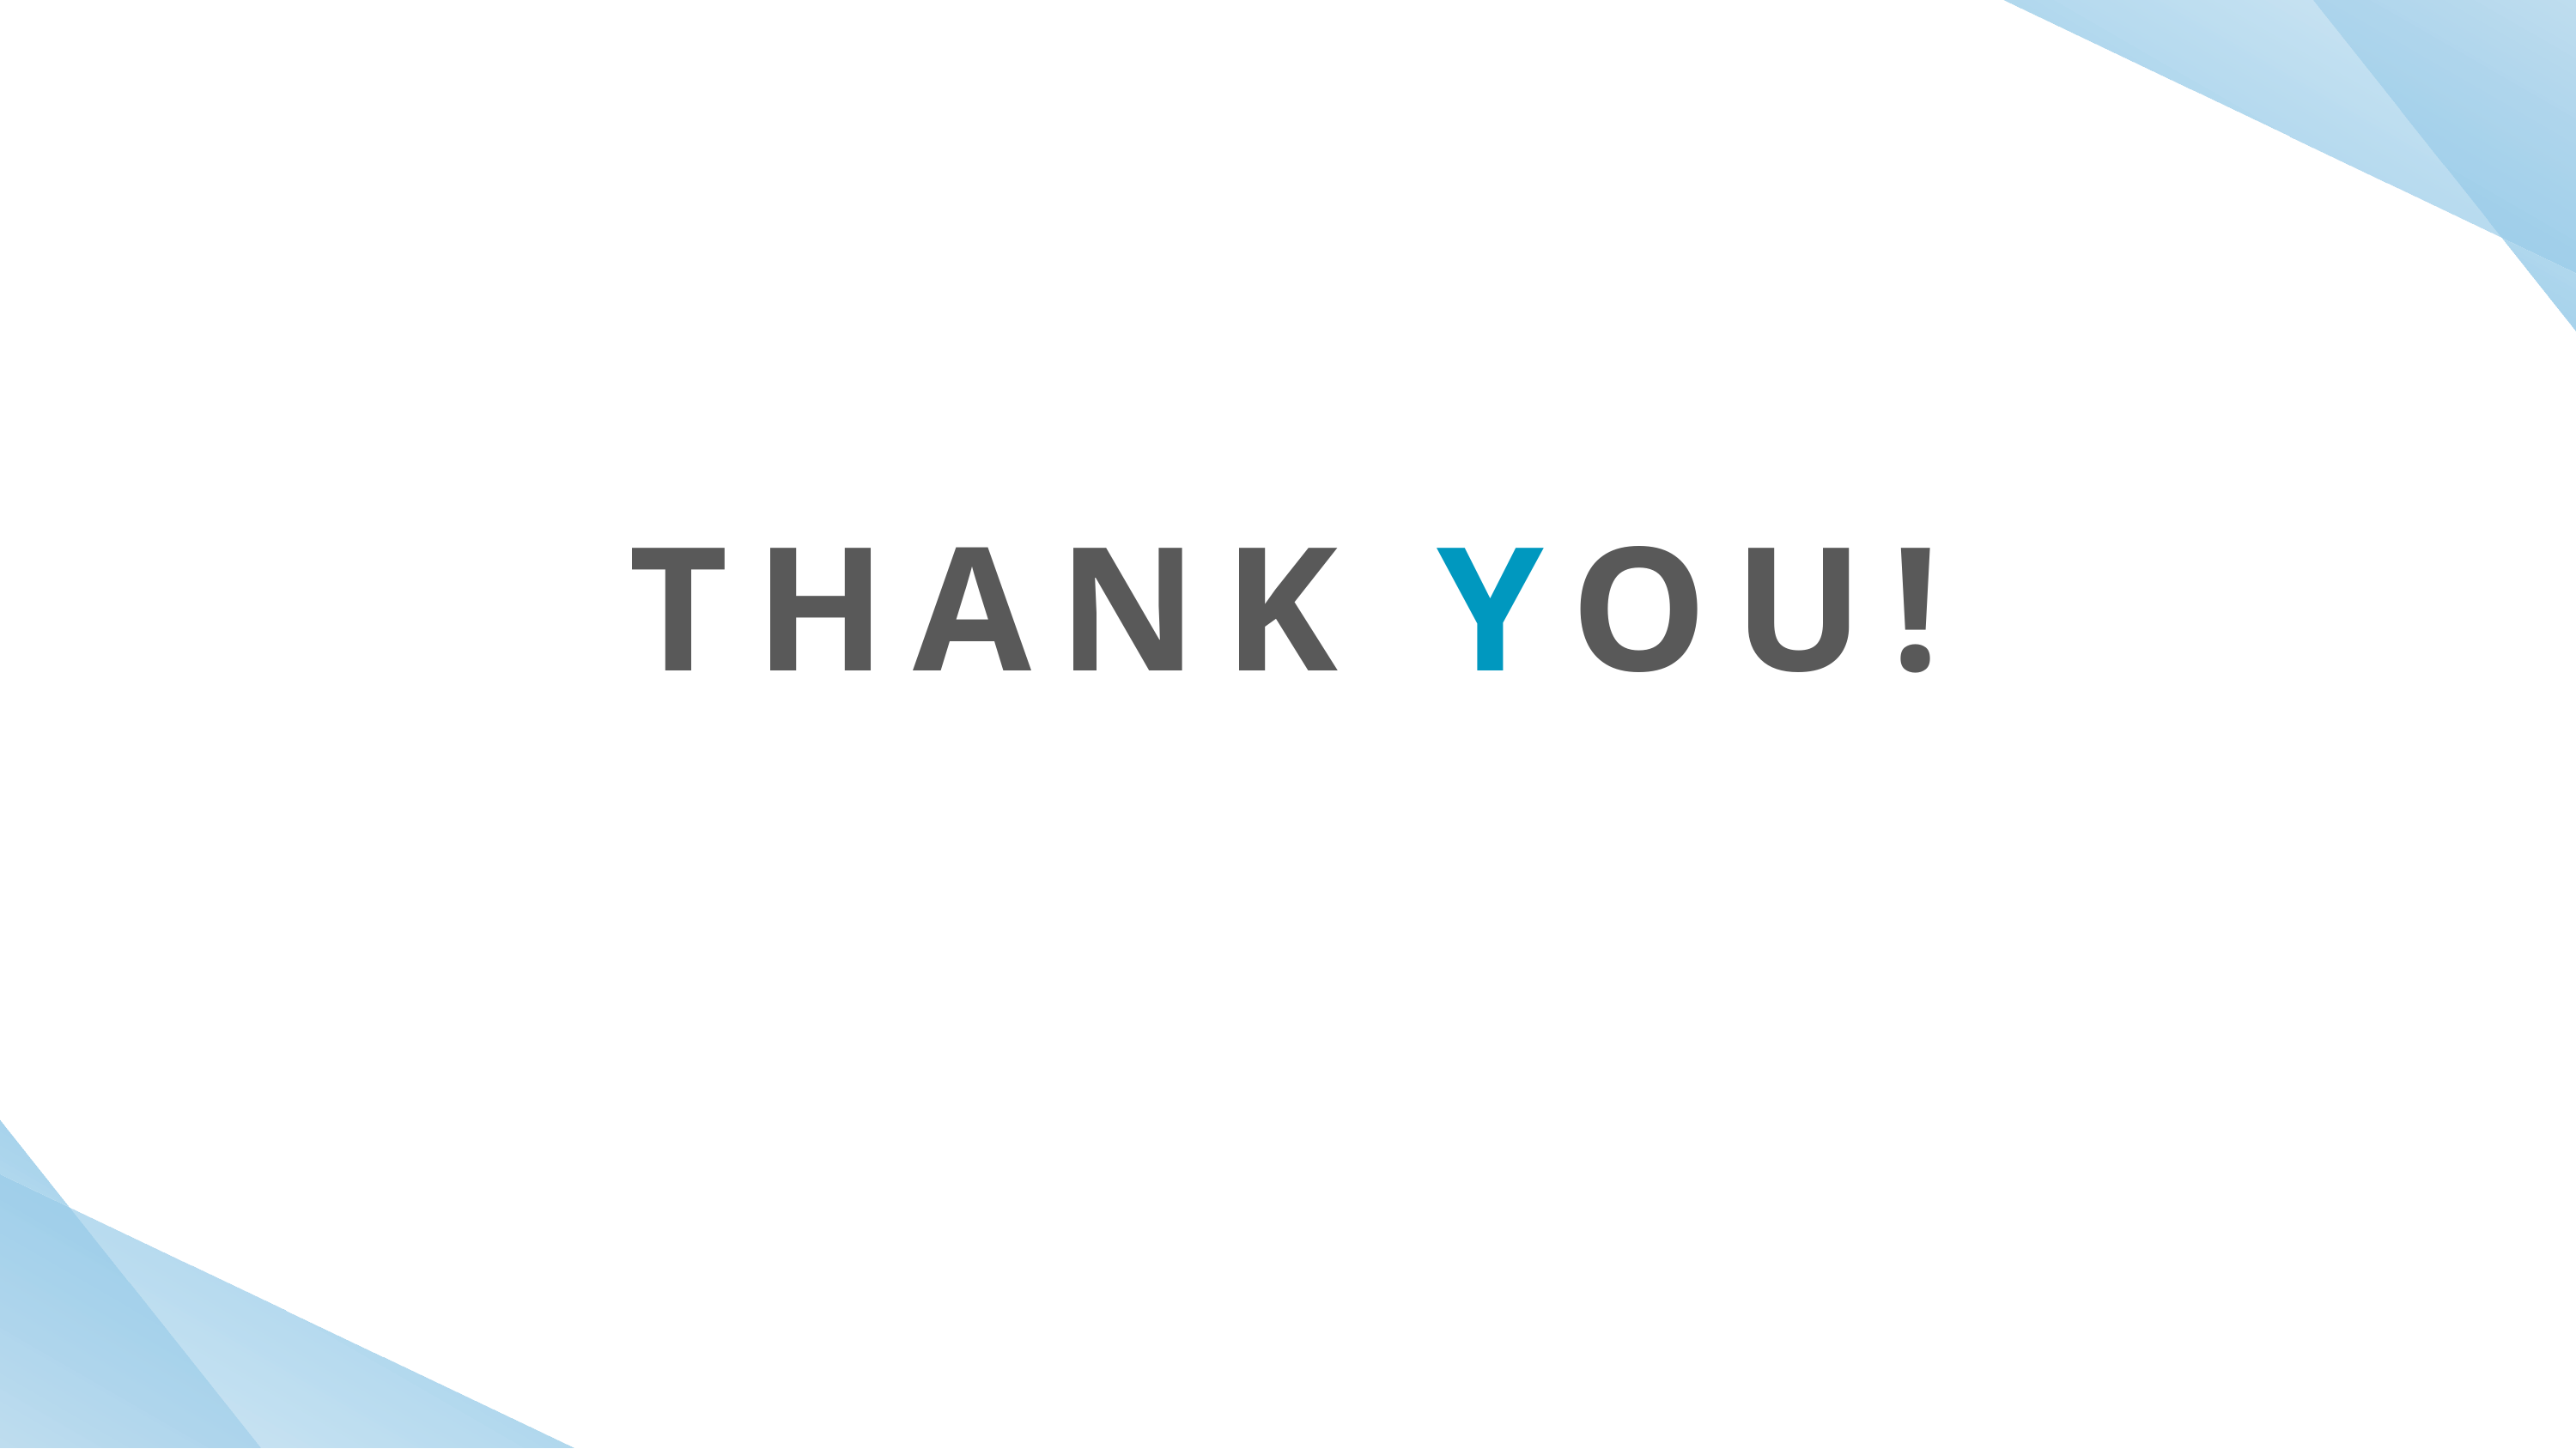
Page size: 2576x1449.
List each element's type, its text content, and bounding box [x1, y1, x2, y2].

list THANK YOU! [305, 476, 2264, 712]
